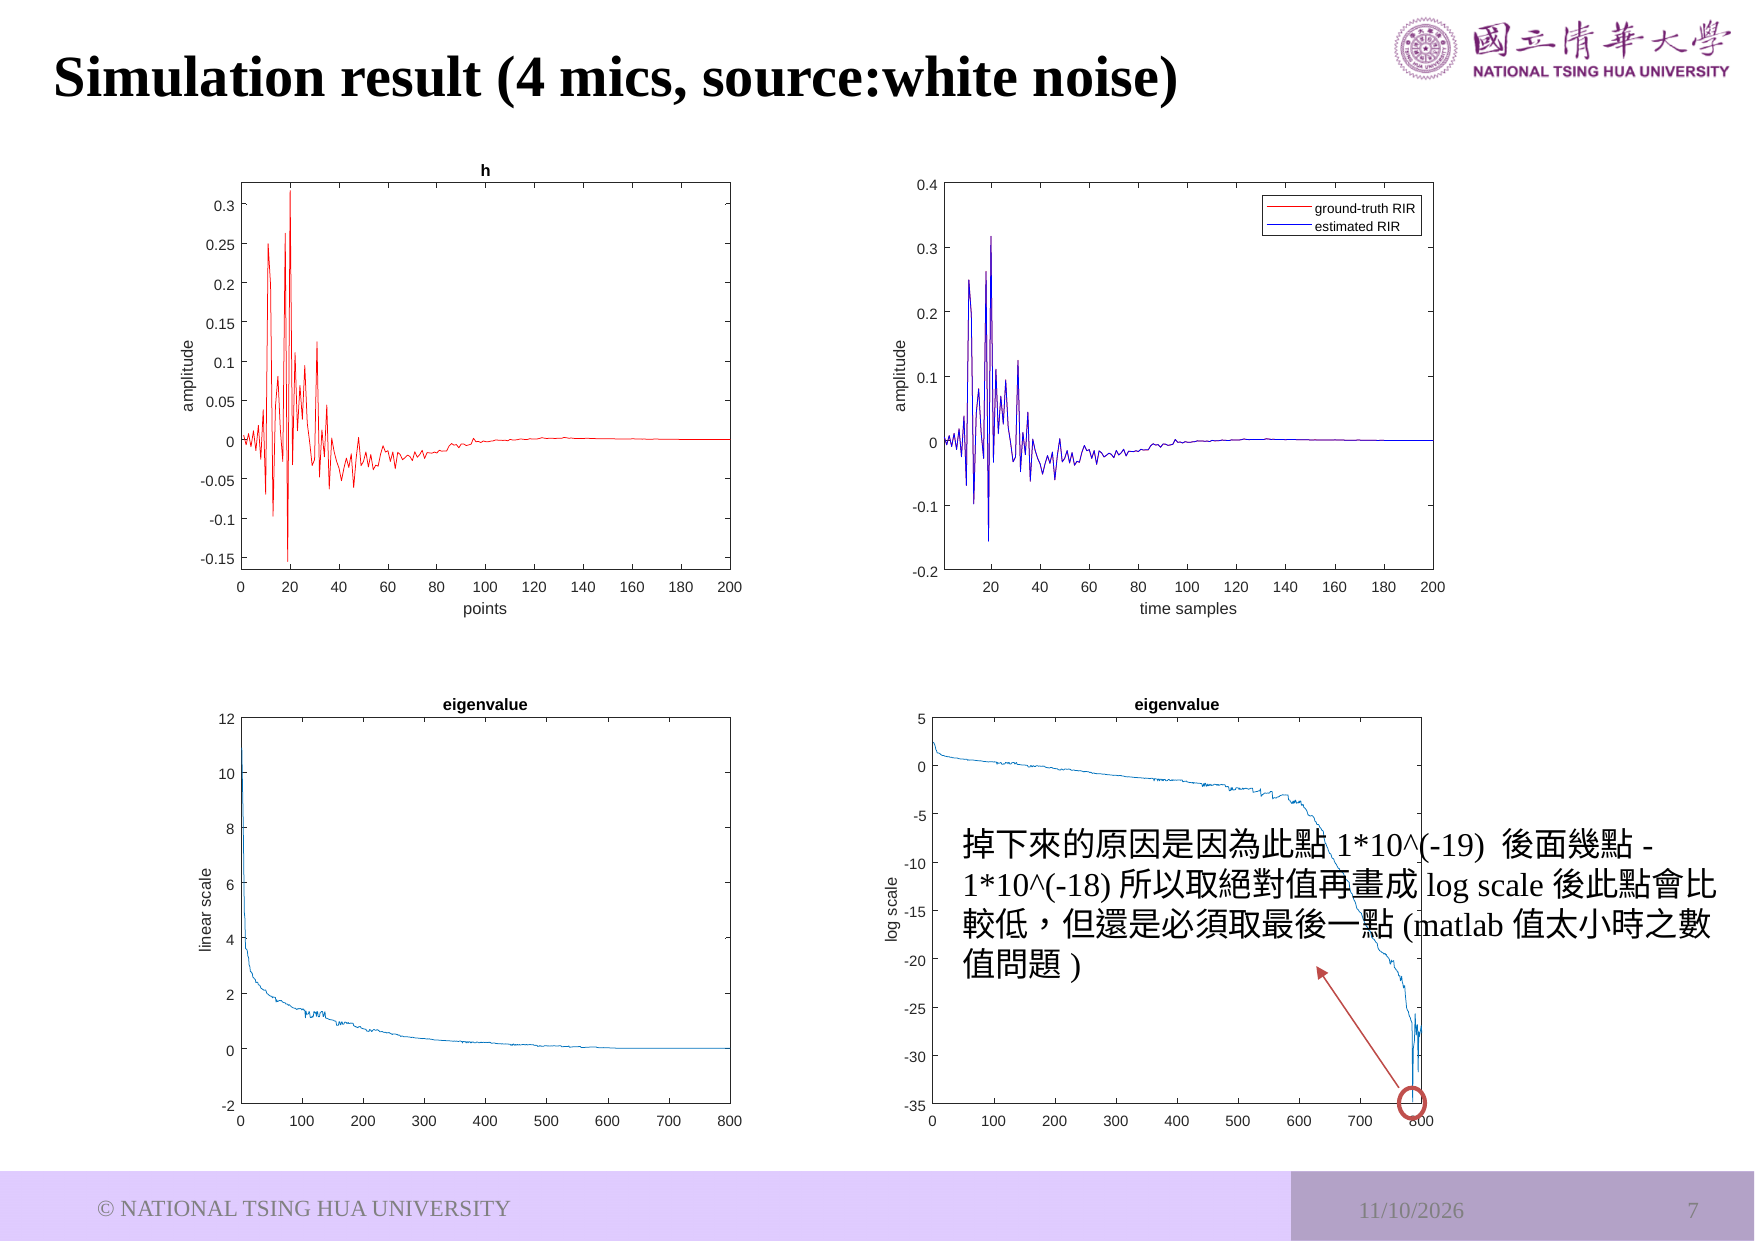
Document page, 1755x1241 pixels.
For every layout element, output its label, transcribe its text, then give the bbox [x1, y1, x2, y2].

text_box 掉下來的原因是因為此點1*10^(-19) 後面幾點-1*10^(-18)所以取絕對值再畫成log scale後此點會比較低，但還是必須取最後一點(matlab值太小時之數值問題) [1486, 815, 1740, 991]
picture [861, 147, 1493, 621]
picture [1388, 2, 1755, 95]
picture [0, 1171, 1291, 1241]
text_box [1316, 965, 1400, 1088]
footer © NATIONAL TSING HUA UNIVERSITY [82, 1177, 562, 1236]
title Simulation result (4 mics, source:white noise) [38, 18, 1208, 122]
picture [158, 147, 790, 621]
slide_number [1343, 1180, 1551, 1239]
slide_number 7 [1577, 1180, 1714, 1239]
picture [850, 681, 1481, 1155]
picture [158, 681, 790, 1155]
